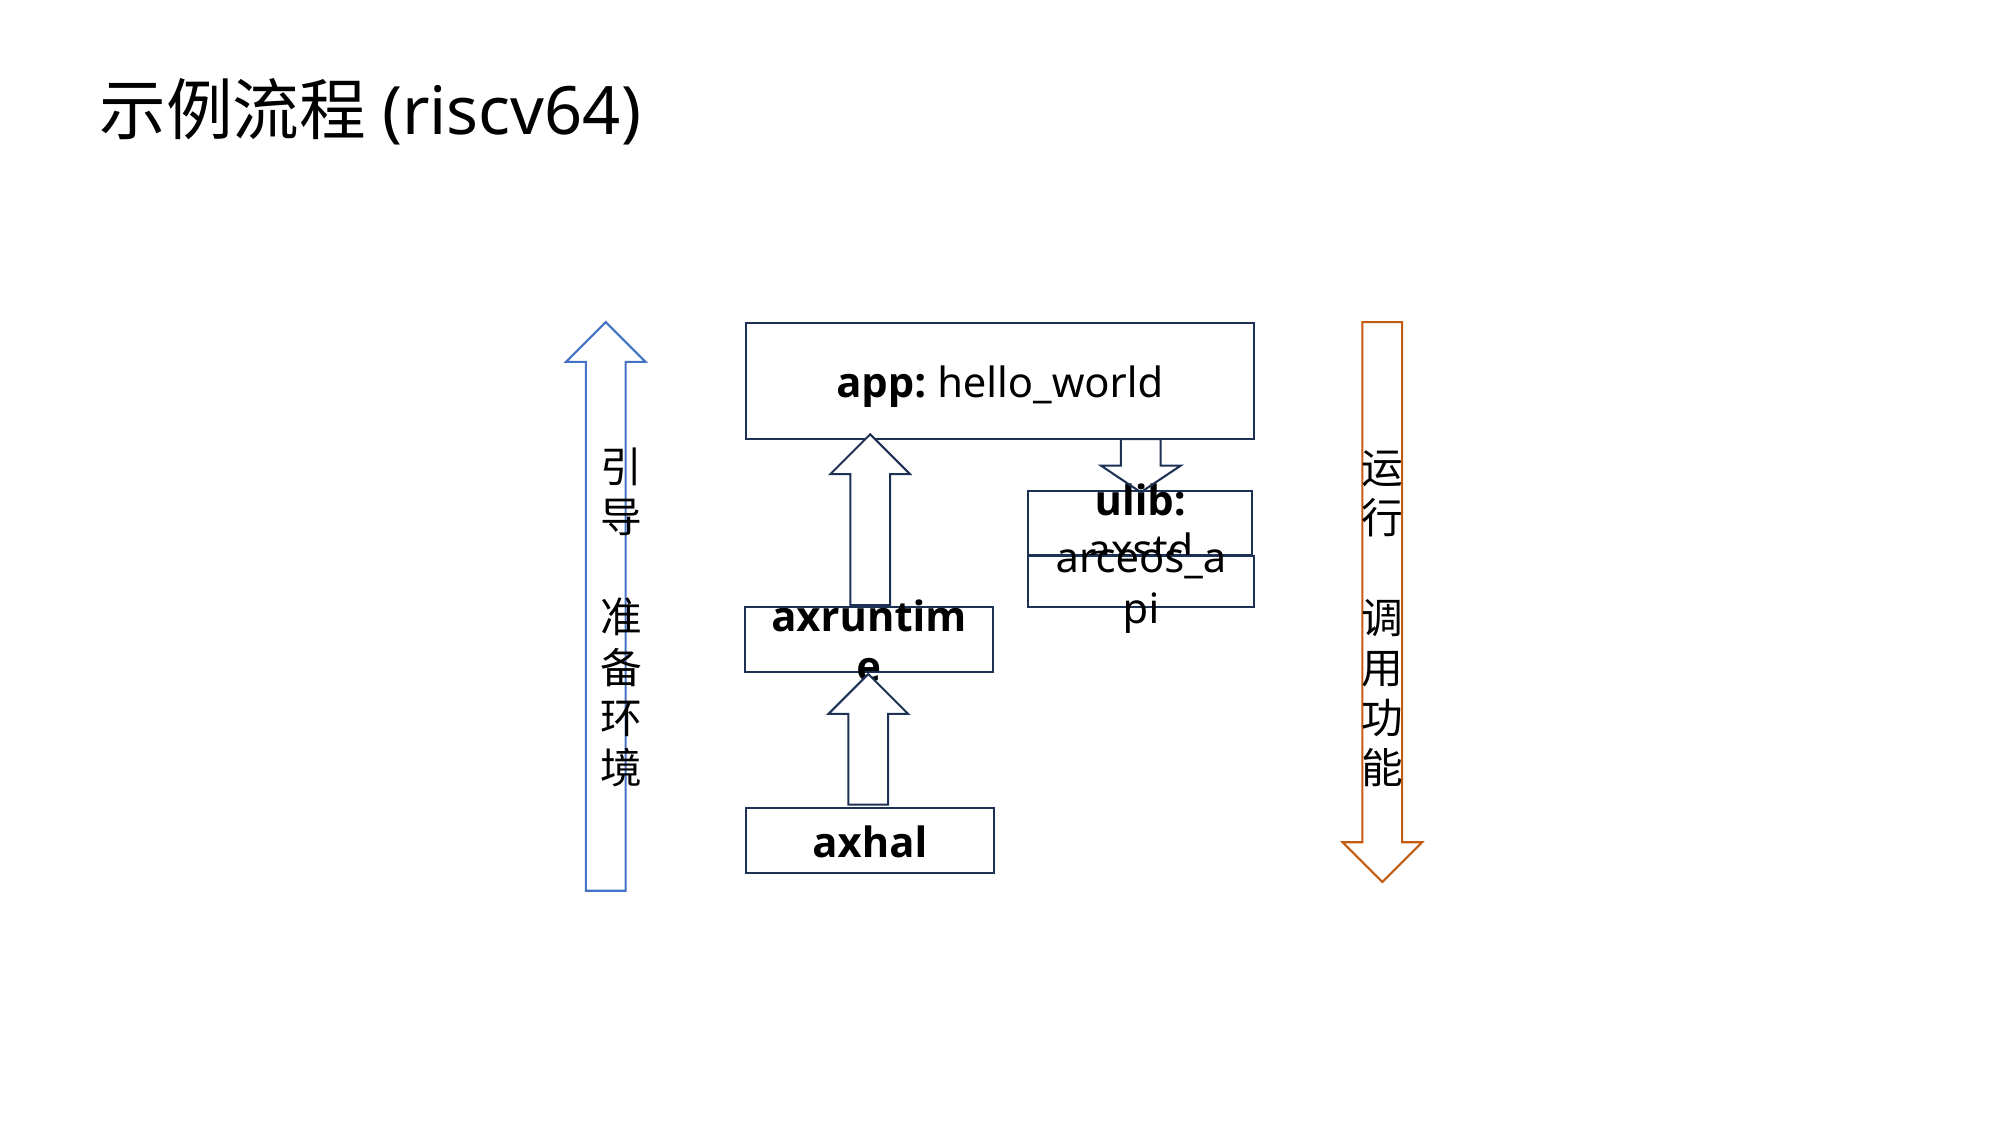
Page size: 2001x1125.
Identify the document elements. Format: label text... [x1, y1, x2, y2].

text_box axruntime [744, 606, 994, 673]
text_box [827, 432, 913, 607]
text_box 示例流程(riscv64) [84, 60, 994, 156]
text_box [1097, 438, 1184, 494]
text_box ulib: axstd [1027, 490, 1253, 555]
text_box 引导 准备环境 [563, 320, 649, 892]
text_box [1361, 321, 1404, 434]
text_box [826, 672, 911, 806]
text_box arceos_api [1027, 555, 1255, 608]
text_box axhal [745, 807, 995, 874]
text_box [1340, 800, 1425, 884]
text_box 运 行 调用功能 [1346, 434, 1406, 800]
text_box app: hello_world [745, 322, 1255, 440]
